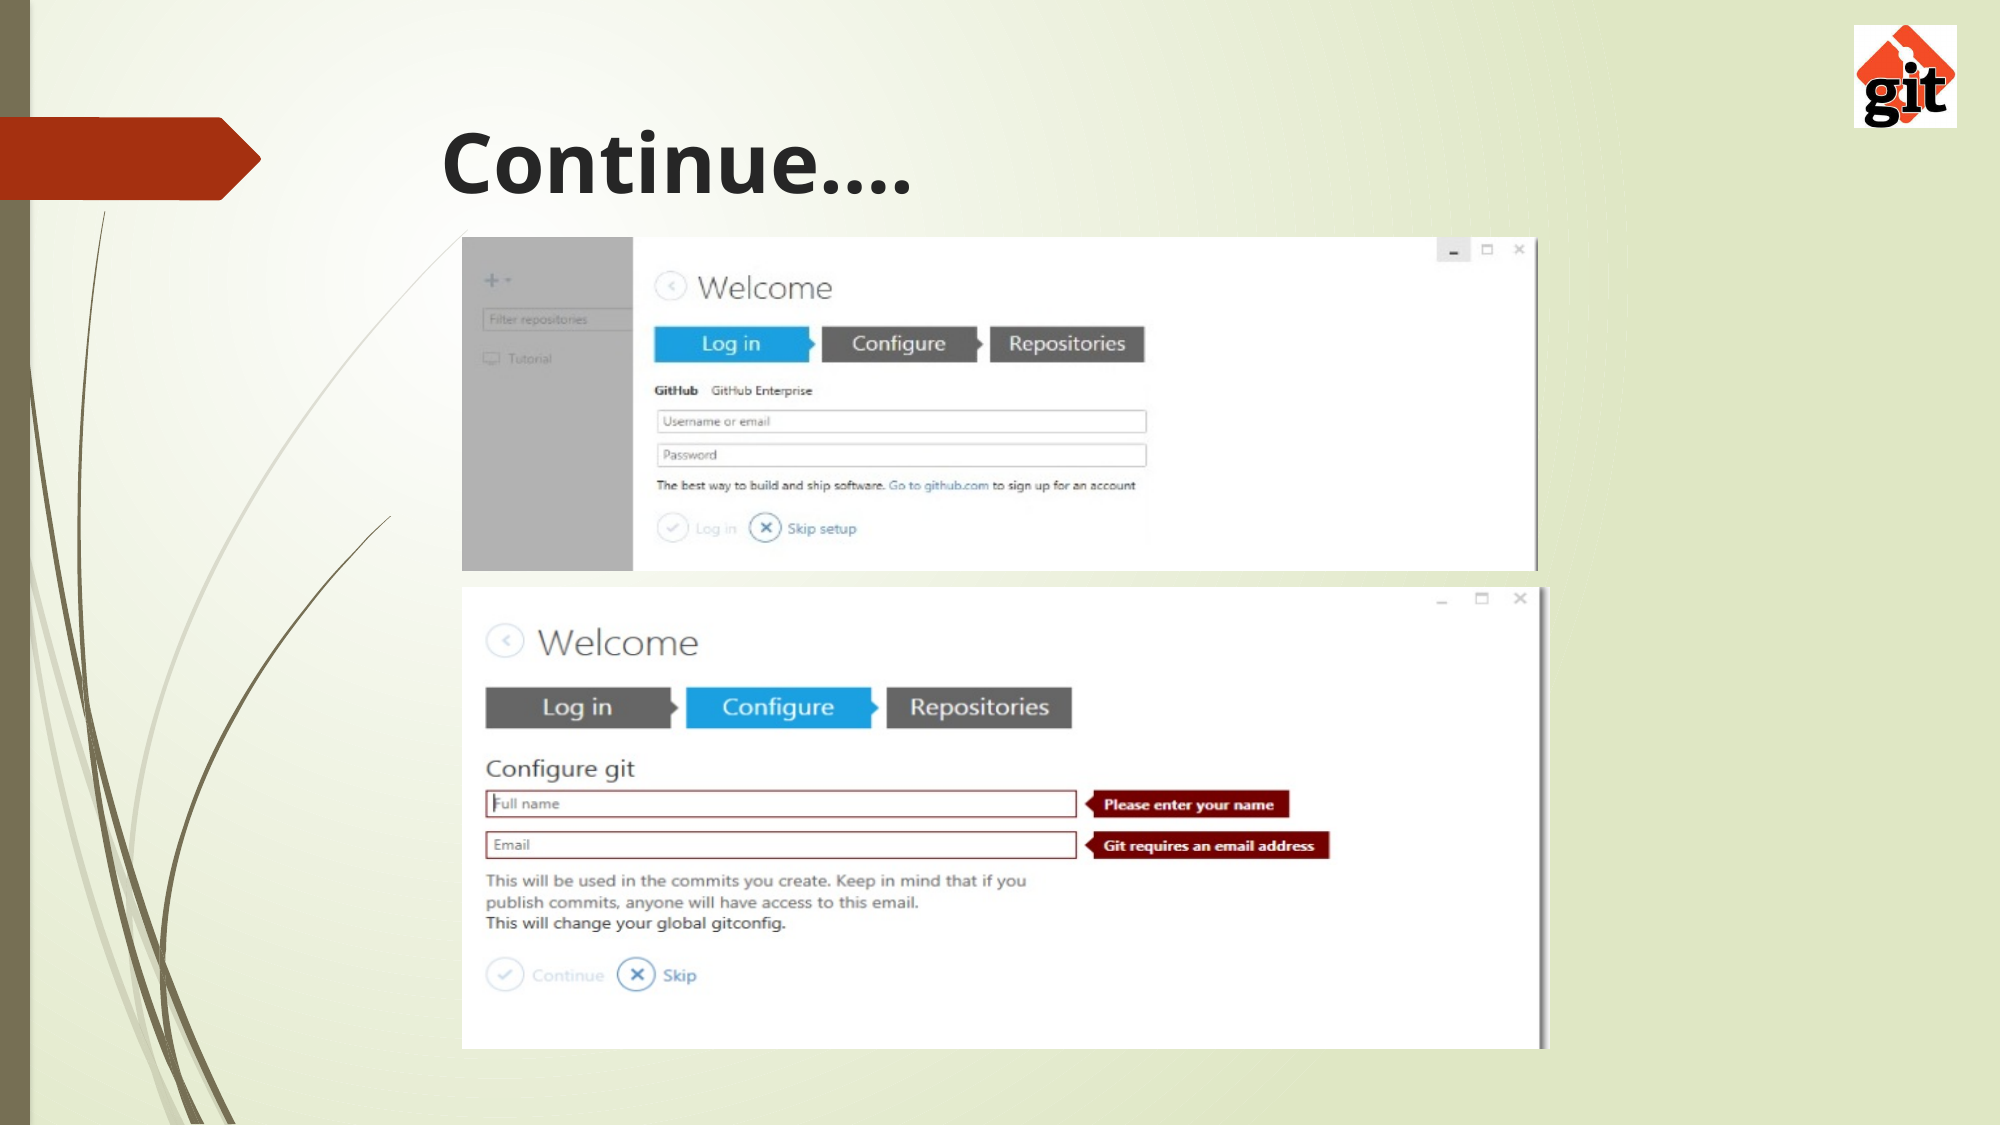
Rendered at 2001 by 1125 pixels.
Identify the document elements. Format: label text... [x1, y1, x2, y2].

title Continue…. [425, 102, 1888, 200]
picture [462, 587, 1551, 1050]
picture [462, 237, 1538, 572]
list [424, 200, 1888, 970]
picture [1854, 25, 1958, 129]
